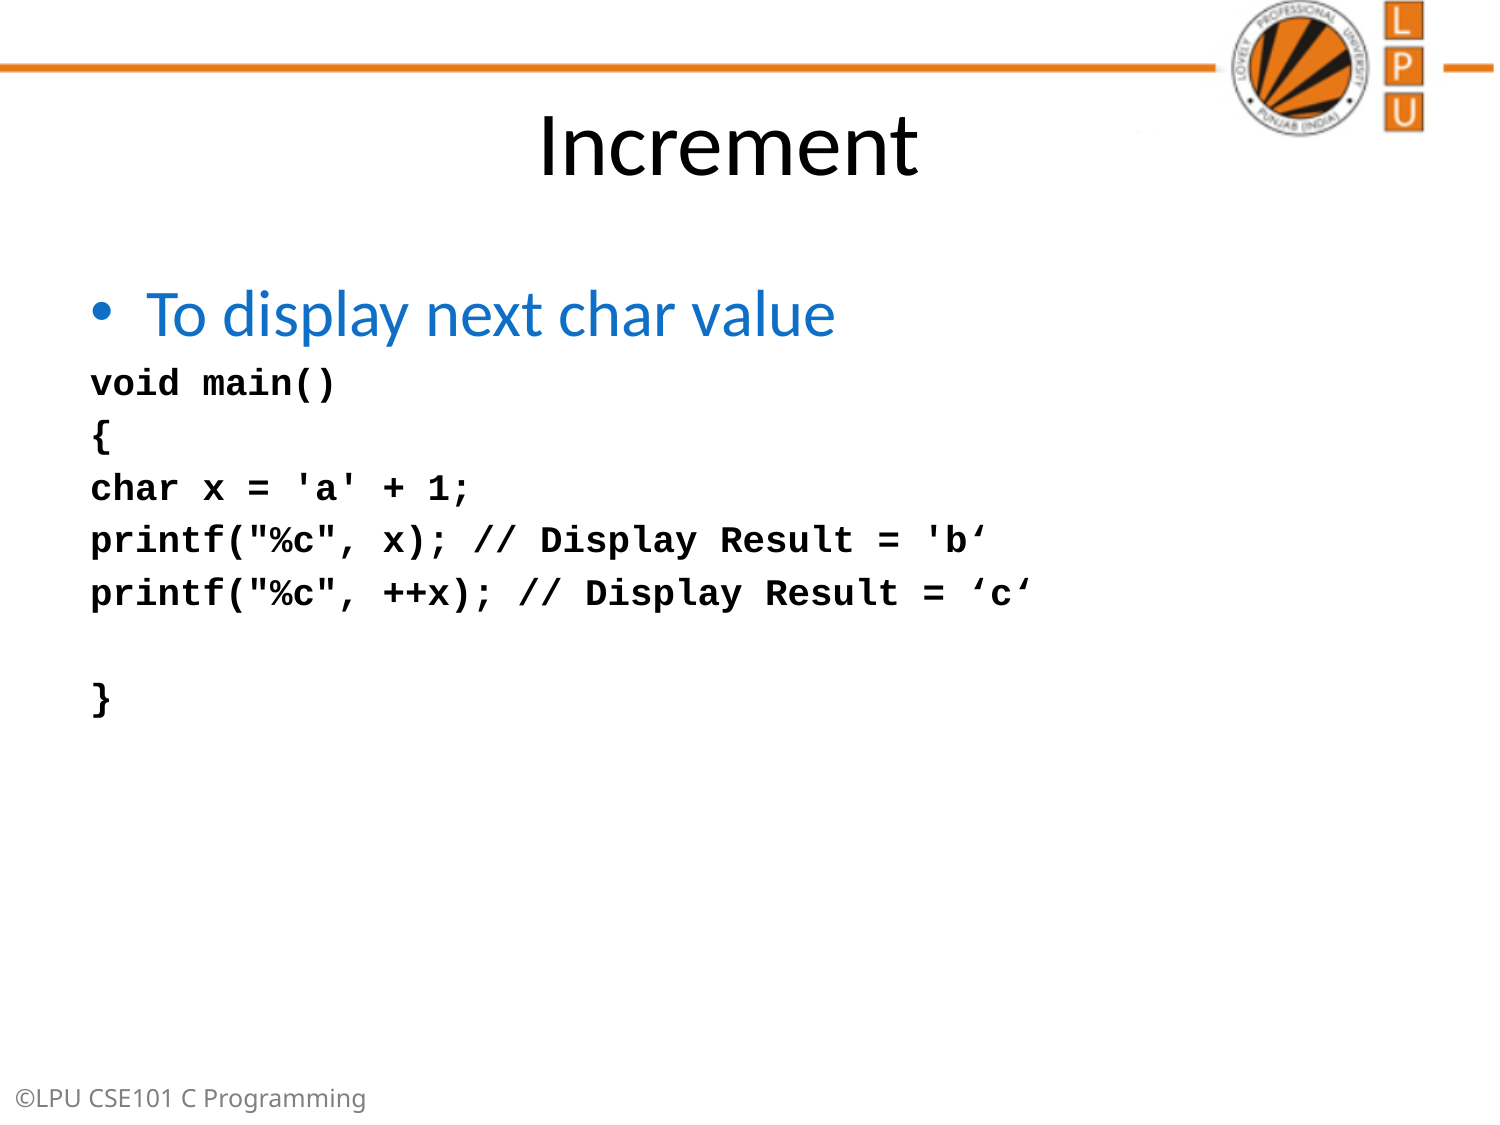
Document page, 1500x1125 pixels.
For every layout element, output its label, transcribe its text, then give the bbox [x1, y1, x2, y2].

title Increment [75, 45, 1425, 233]
list To display next char value void main() { char x = 'a' + 1; printf("%c", x); // Display Result = 'b‘ printf("%c", ++x); // Display Result = ‘c‘ } [75, 262, 1425, 1005]
picture [0, 0, 1497, 155]
